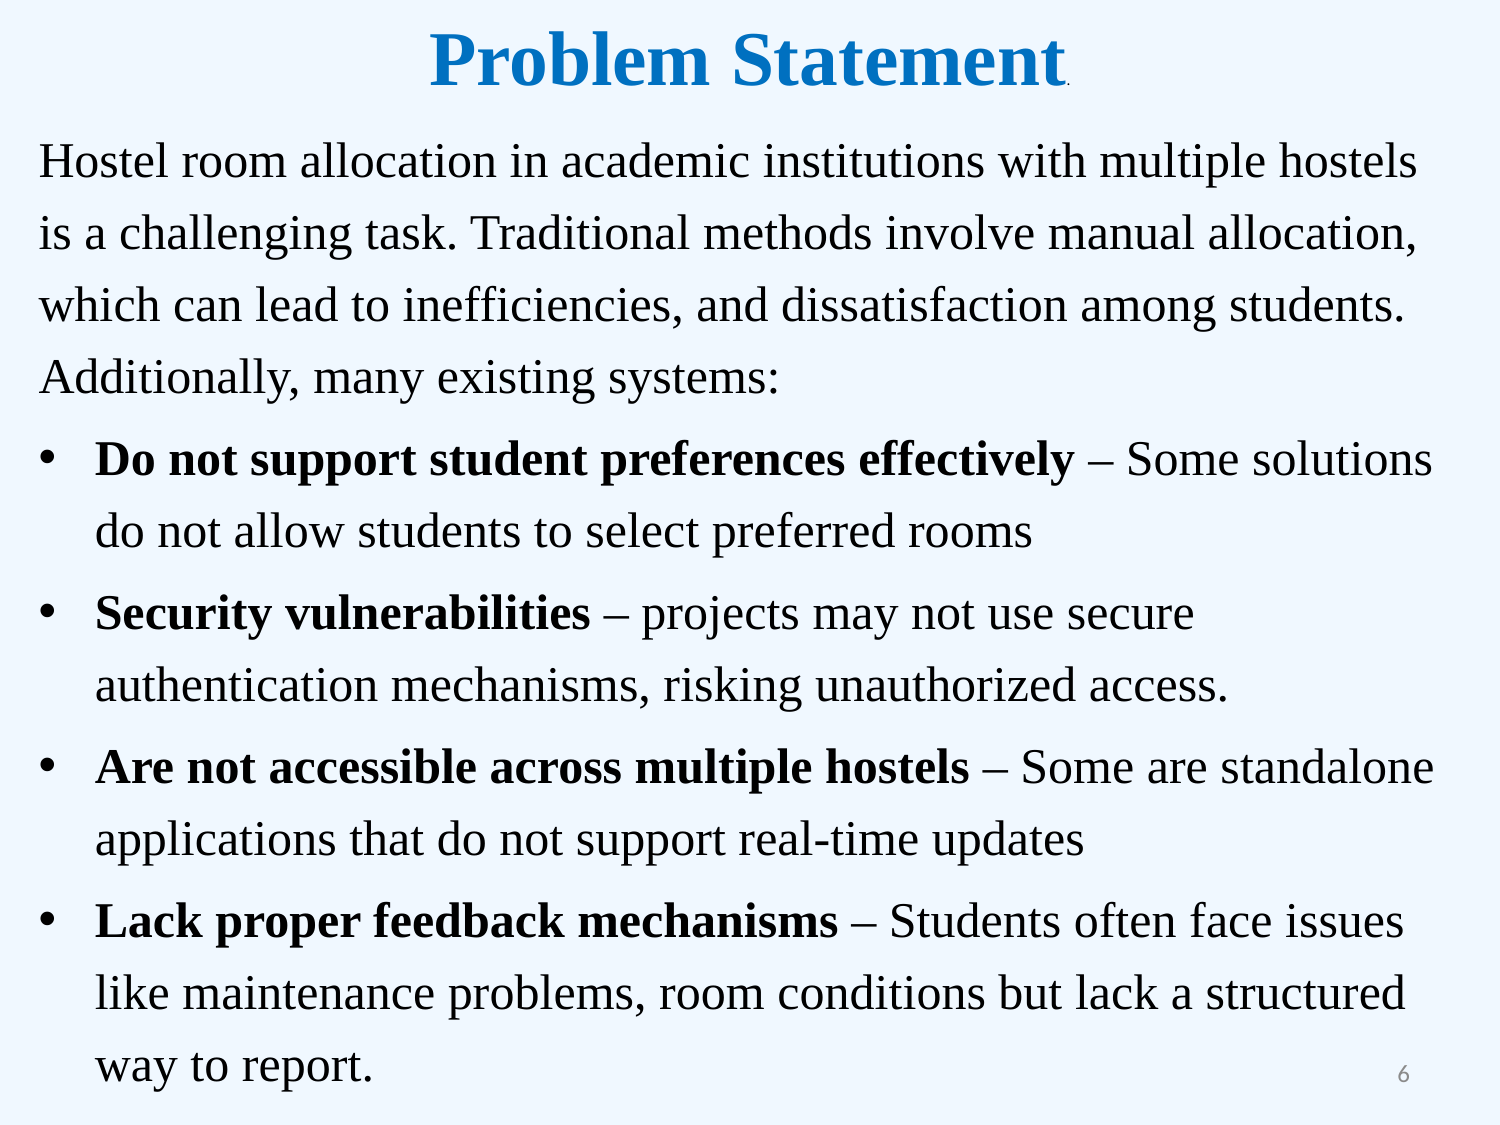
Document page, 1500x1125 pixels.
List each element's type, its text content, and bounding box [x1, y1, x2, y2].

list Hostel room allocation in academic institutions with multiple hostels is a challenging task. Traditional methods involve manual allocation, which can lead to inefficiencies, and dissatisfaction among students. Additionally, many existing systems: Do not support student preferences effectively – Some solutions do not allow students to select preferred rooms Security vulnerabilities – projects may not use secure authentication mechanisms, risking unauthorized access. Are not accessible across multiple hostels – Some are standalone applications that do not support real-time updates Lack proper feedback mechanisms – Students often face issues like maintenance problems, room conditions but lack a structured way to report. [23, 108, 1477, 1103]
title Problem Statement. [23, 0, 1477, 108]
slide_number 6 [1074, 1042, 1425, 1103]
